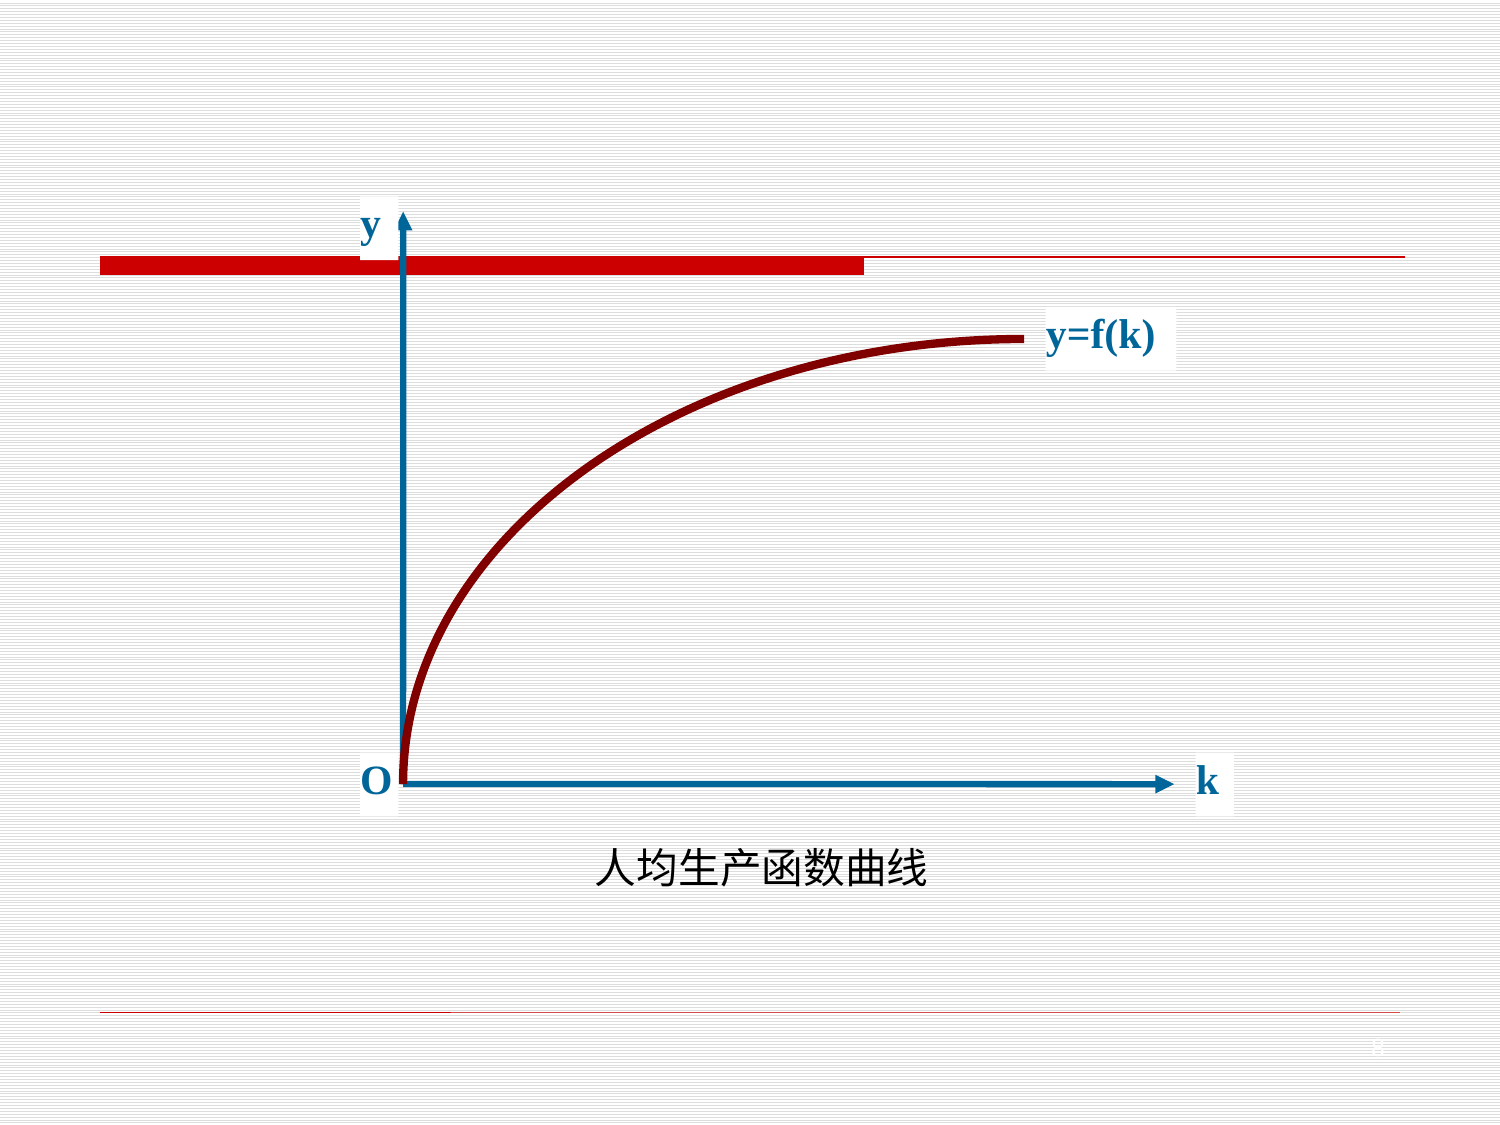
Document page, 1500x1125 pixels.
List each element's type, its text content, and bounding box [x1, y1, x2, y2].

slide_number 8 [1074, 1024, 1401, 1103]
text_box 人均生产函数曲线 [430, 834, 1093, 897]
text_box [359, 196, 1235, 817]
